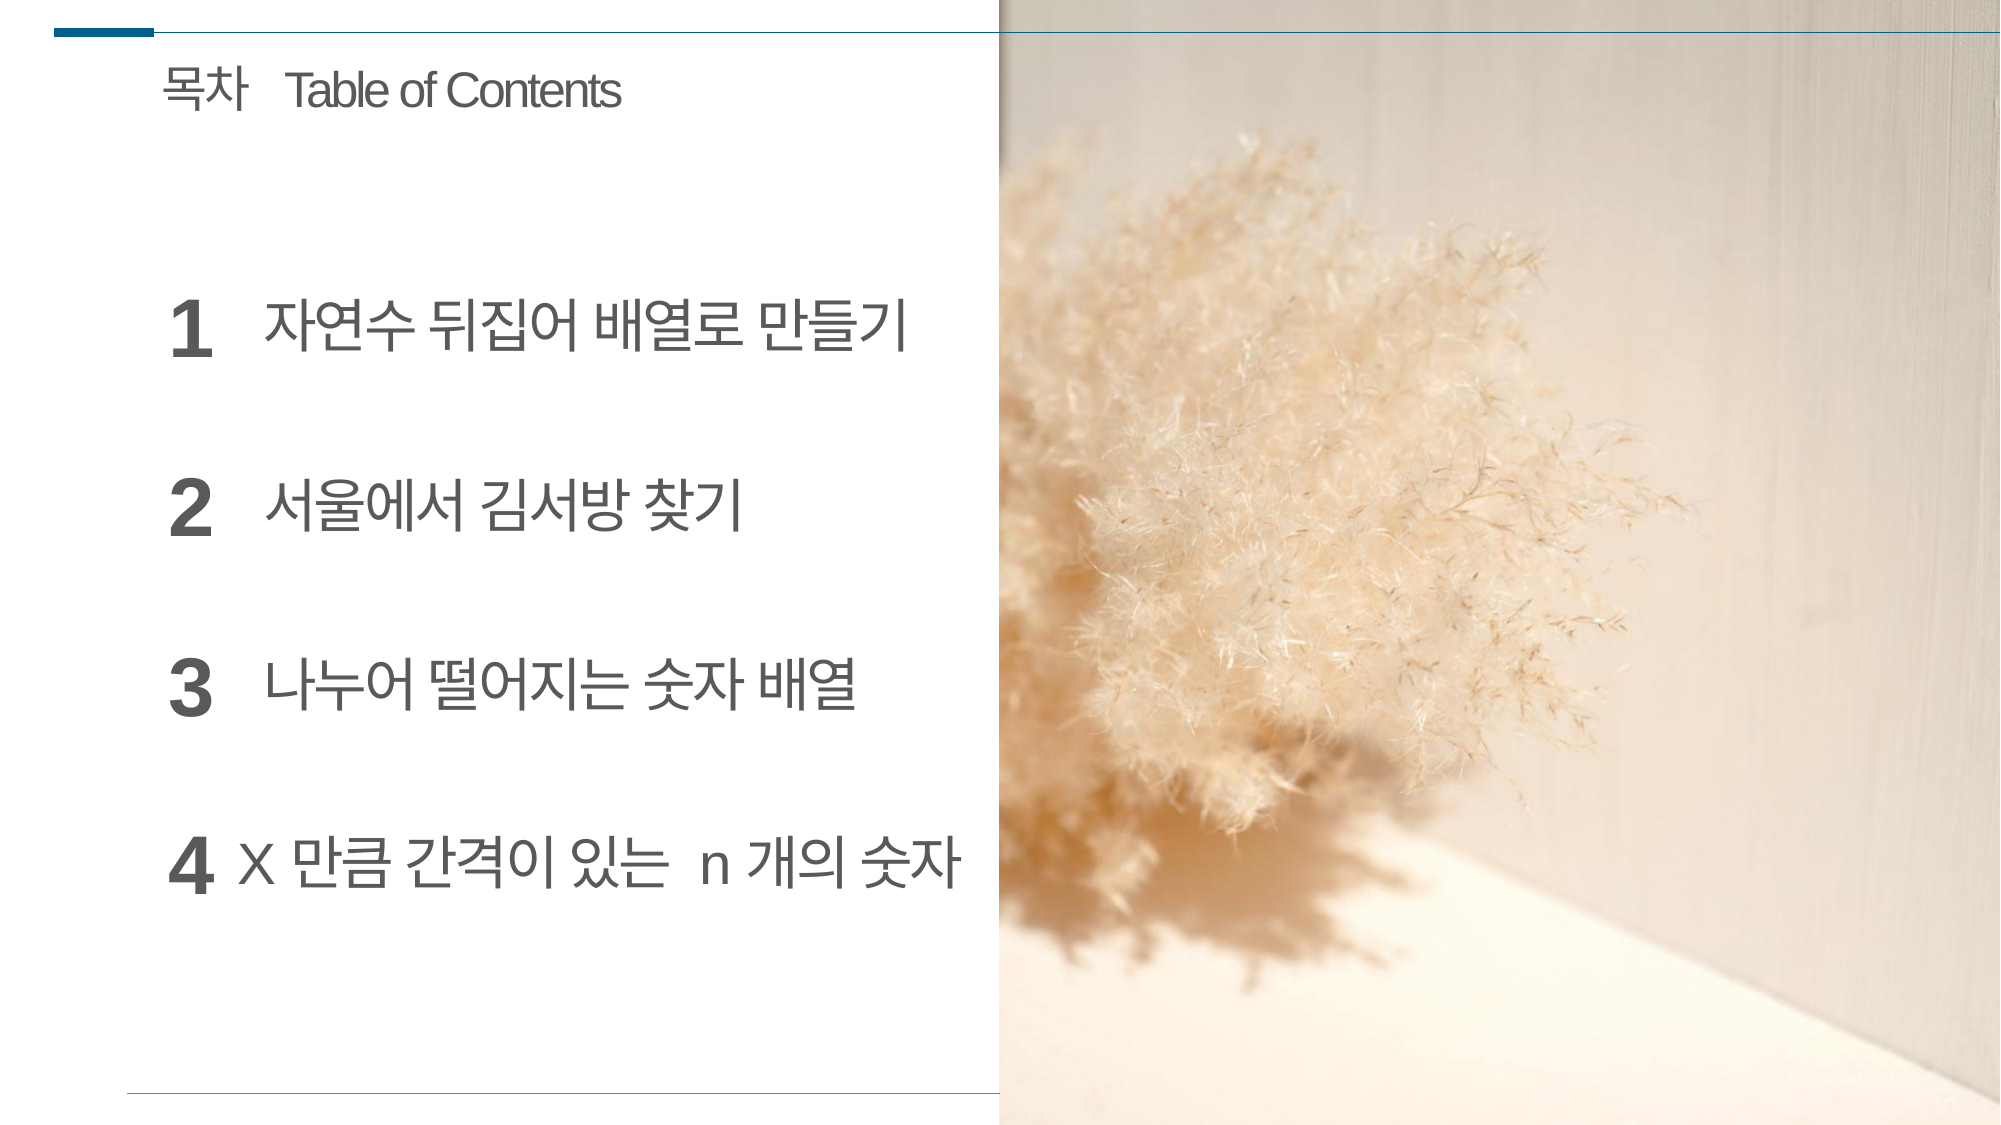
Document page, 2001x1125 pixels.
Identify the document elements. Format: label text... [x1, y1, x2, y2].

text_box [154, 446, 761, 563]
picture [999, 0, 2000, 31]
text_box 목차 Table of Contents [146, 50, 638, 126]
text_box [154, 625, 875, 742]
picture [999, 34, 2000, 1125]
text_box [153, 803, 953, 920]
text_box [154, 266, 926, 383]
